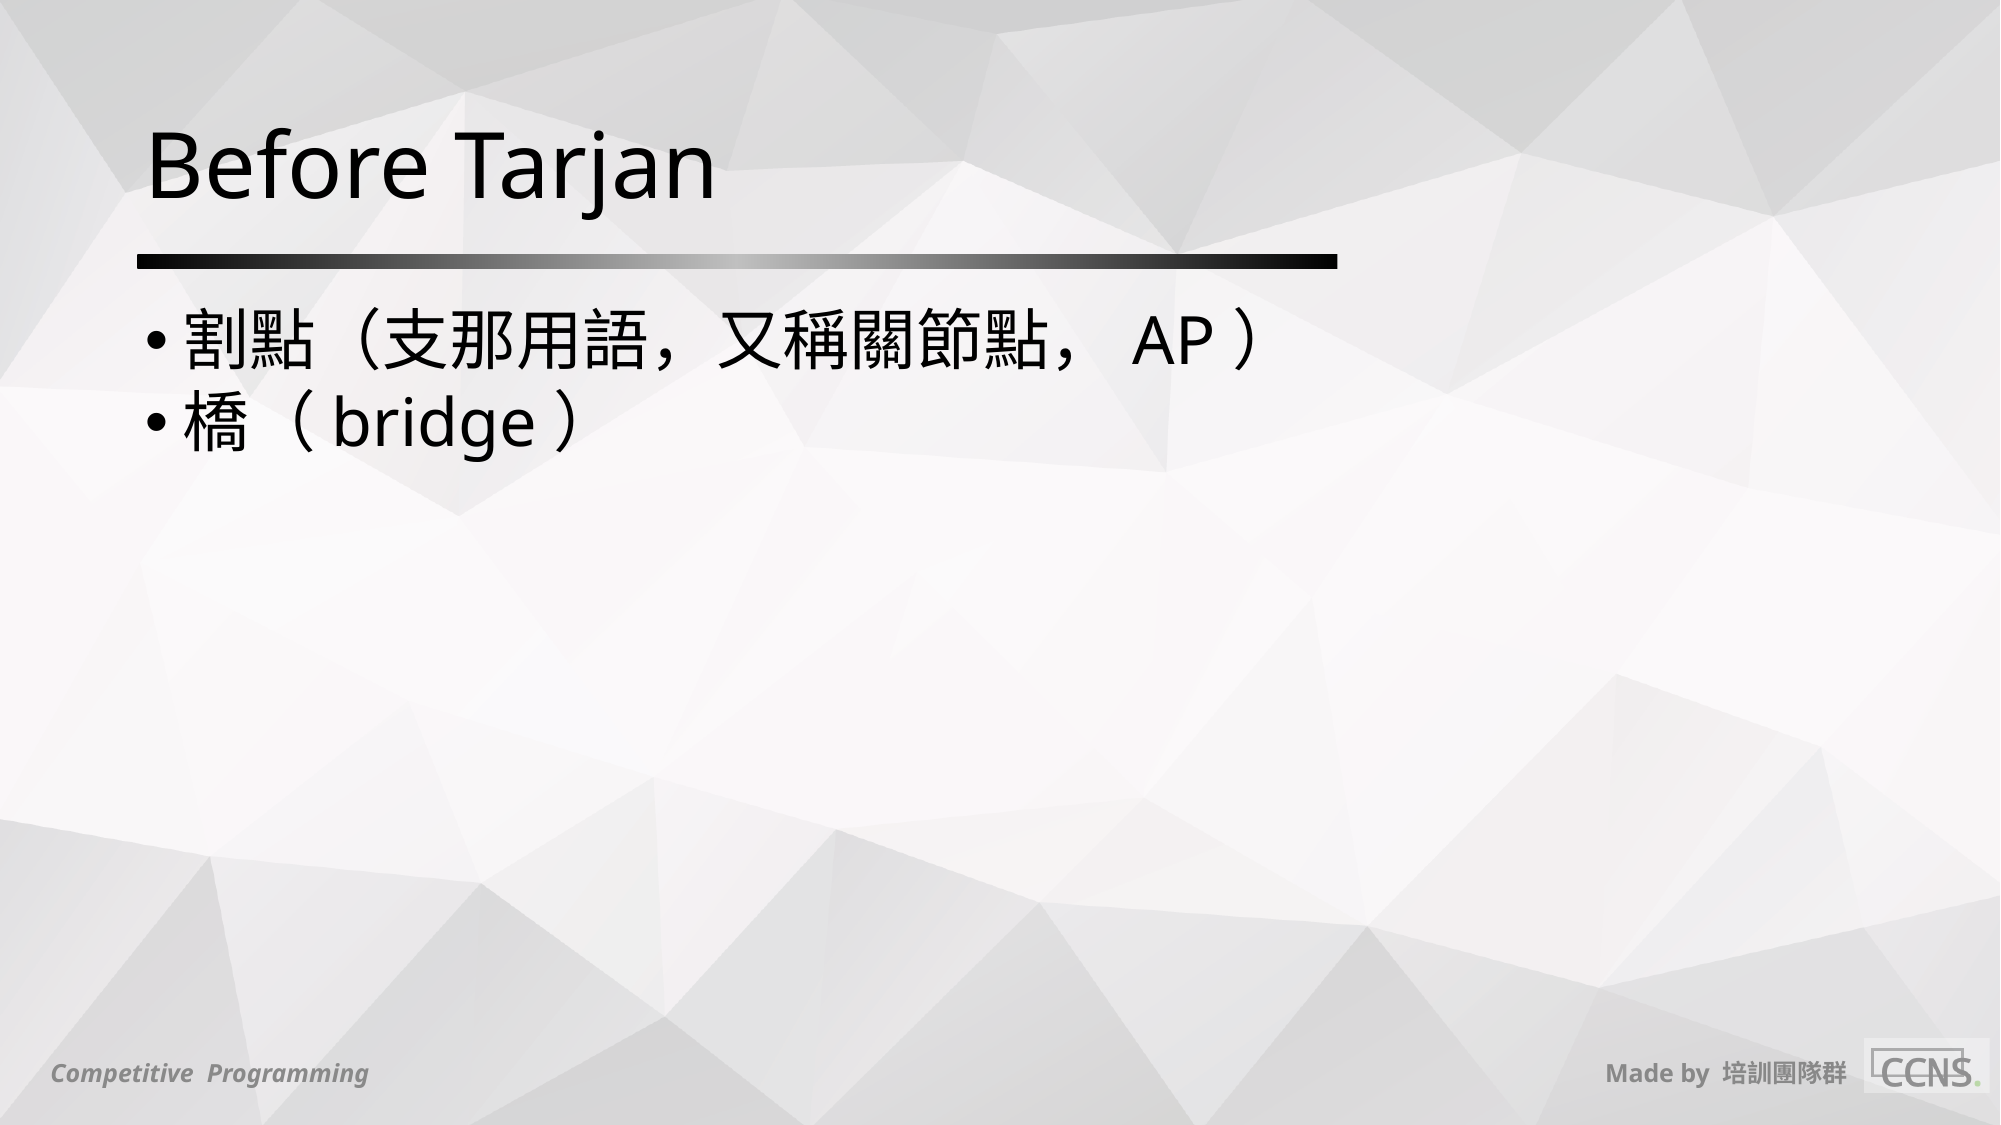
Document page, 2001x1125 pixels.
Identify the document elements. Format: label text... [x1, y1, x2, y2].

title Before Tarjan [136, 59, 1863, 278]
picture [0, 0, 2000, 1125]
list 割點（支那用語，又稱關節點，AP） 橋（bridge） [136, 298, 1863, 1014]
